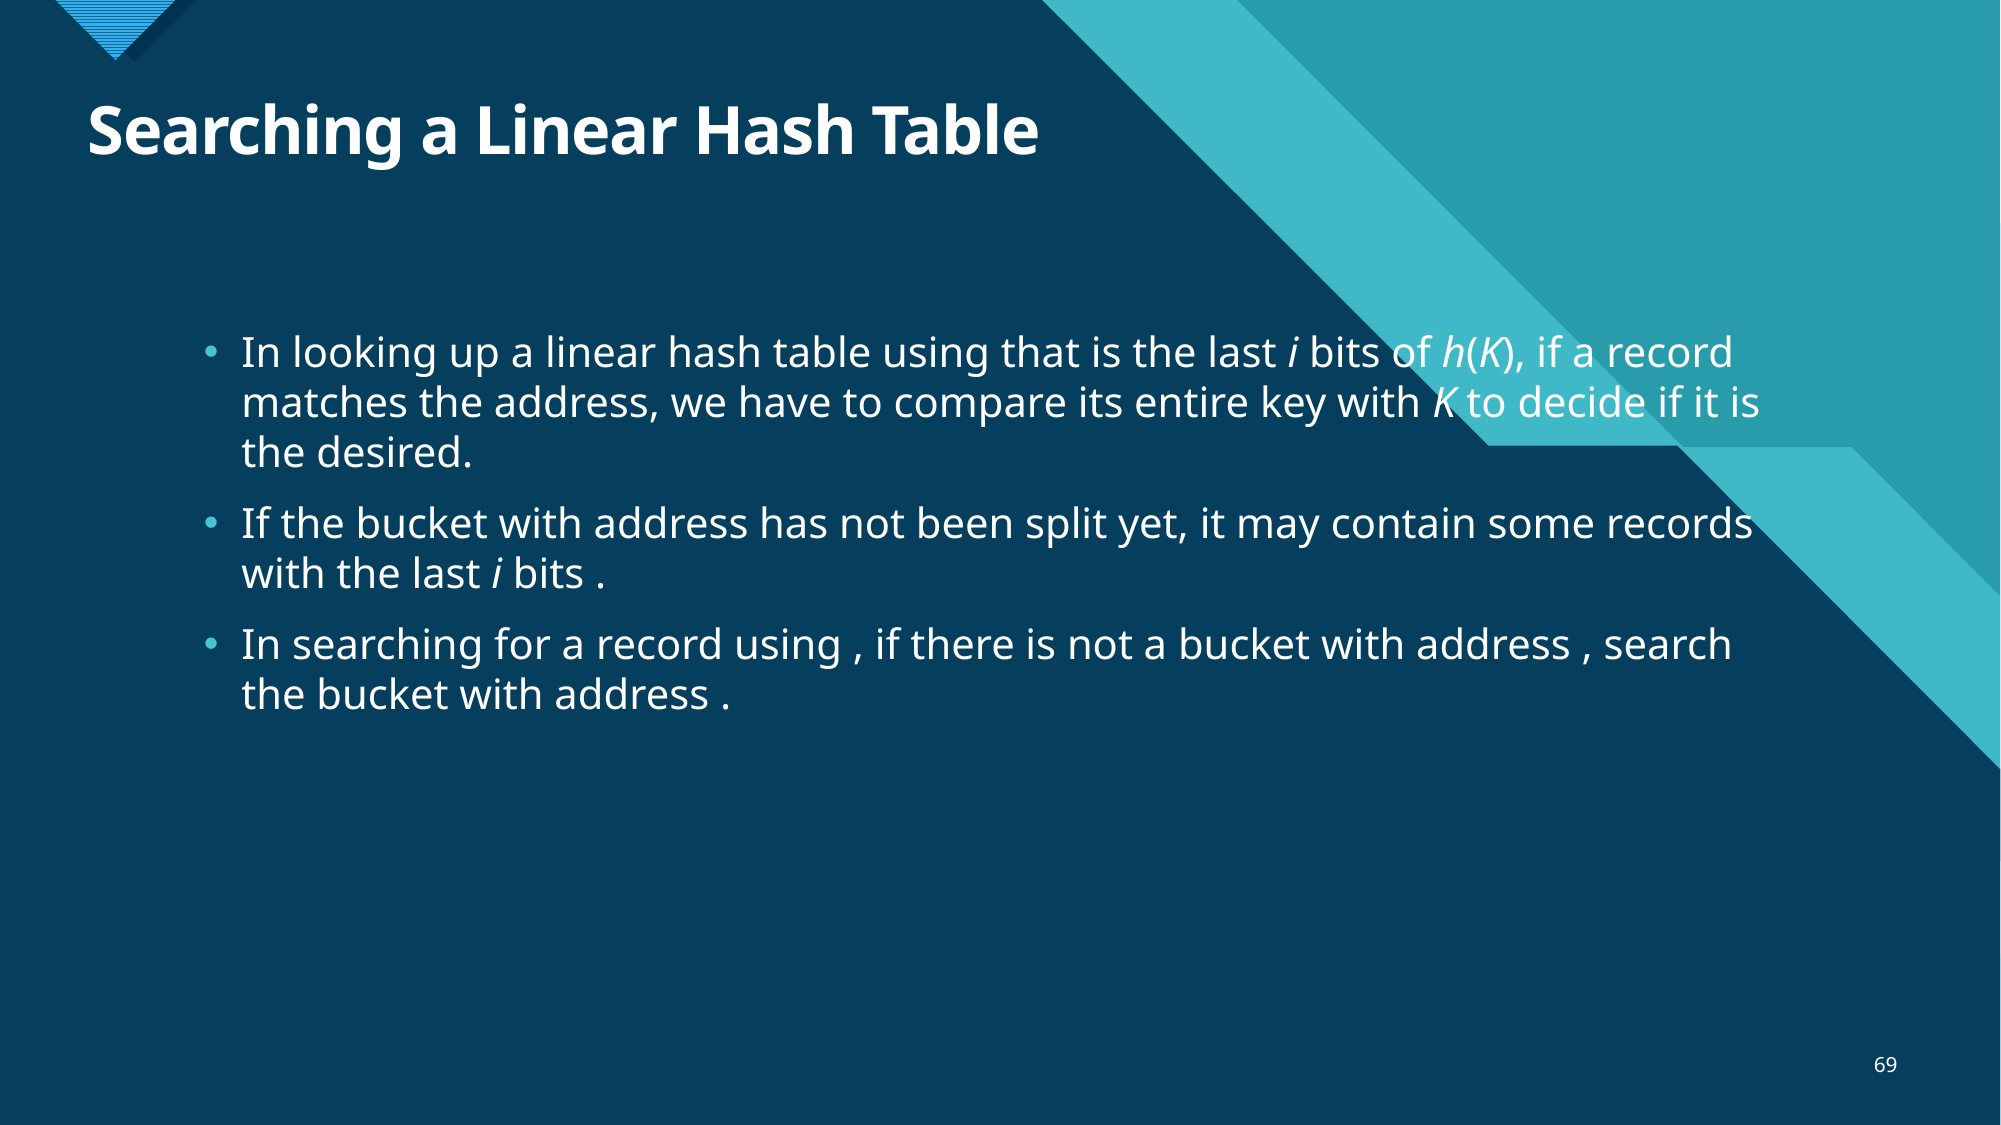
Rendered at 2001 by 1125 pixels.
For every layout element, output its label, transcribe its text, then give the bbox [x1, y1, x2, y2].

title Searching a Linear Hash Table [72, 89, 1913, 177]
slide_number 69 [1845, 1035, 1913, 1096]
